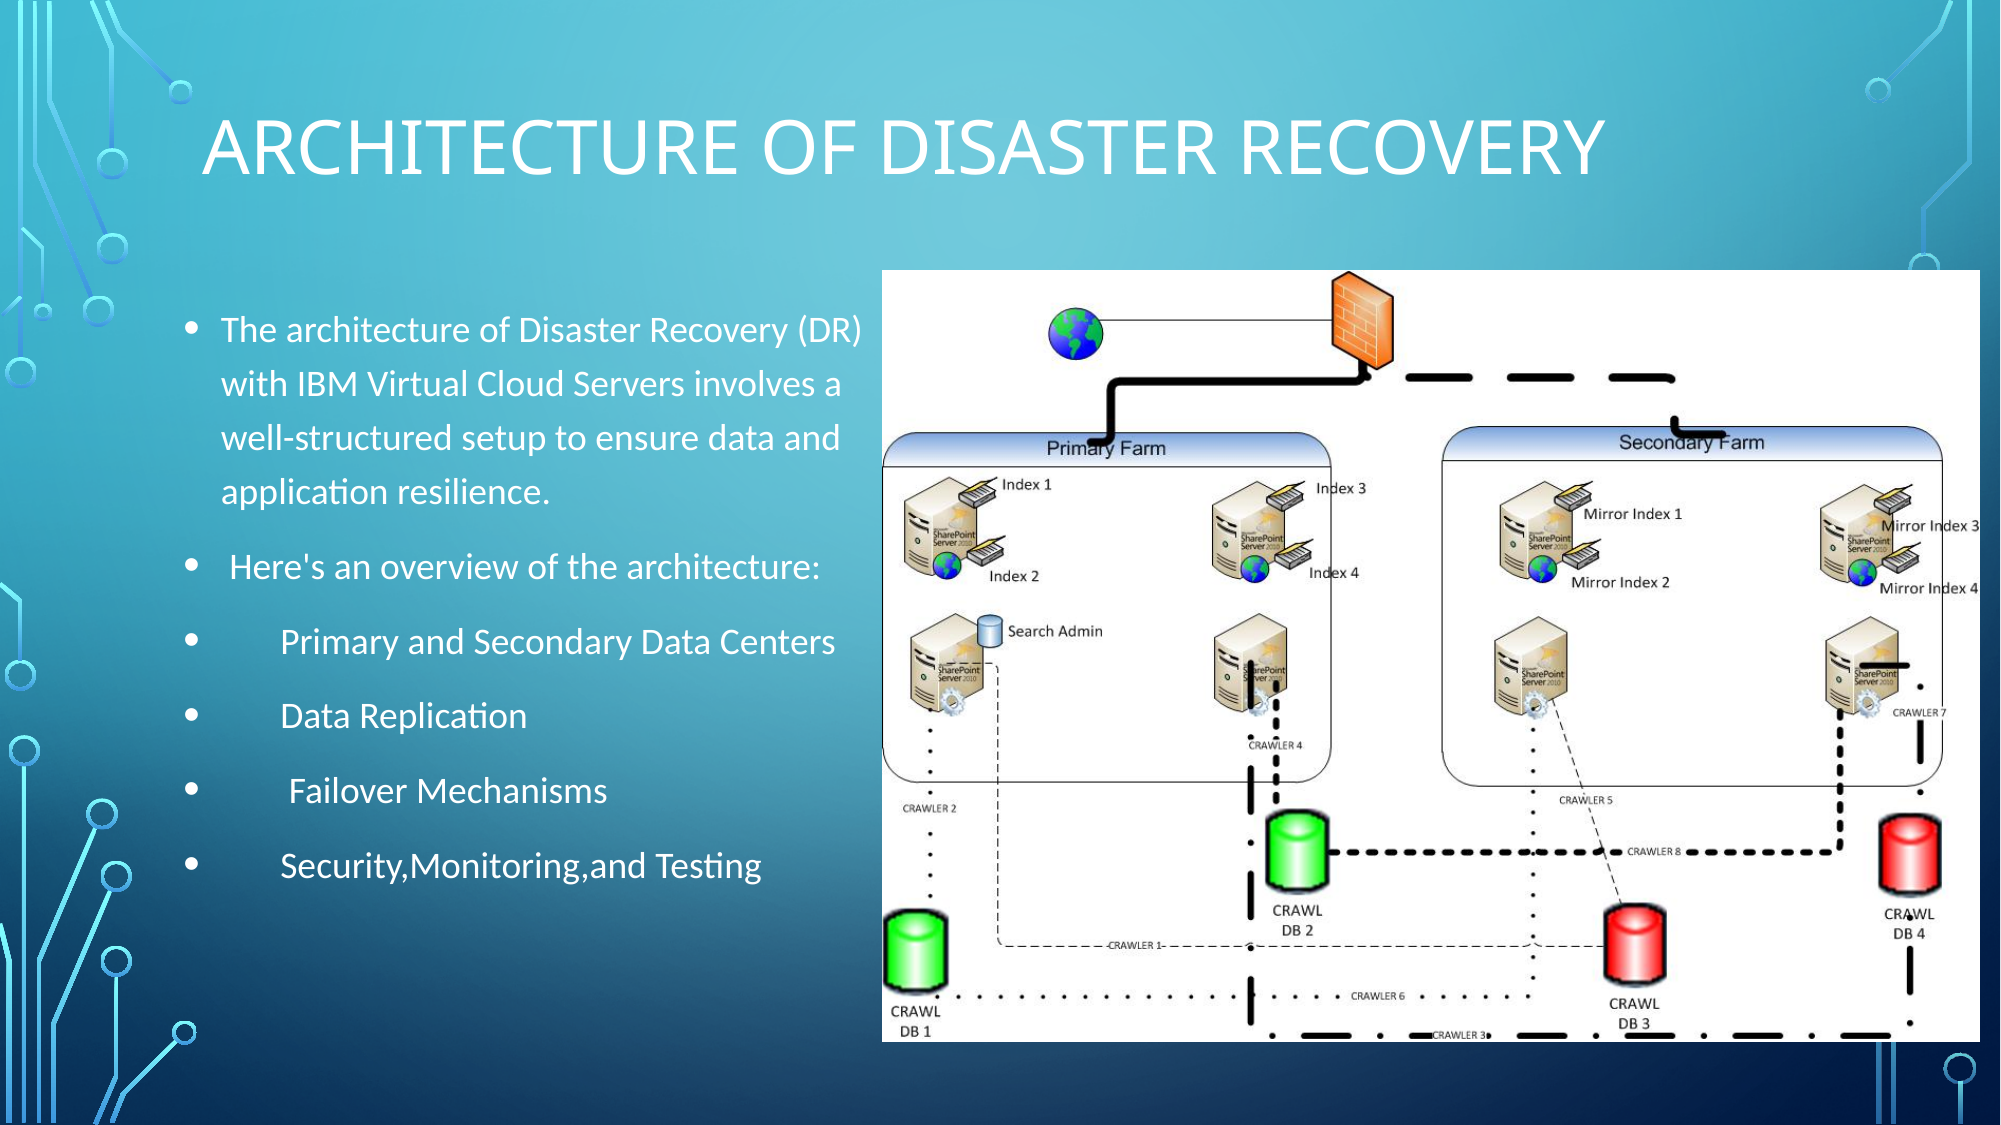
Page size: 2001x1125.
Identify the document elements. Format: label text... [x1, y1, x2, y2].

list The architecture of Disaster Recovery (DR) with IBM Virtual Cloud Servers involves a well-structured setup to ensure data and application resilience. Here's an overview of the architecture: Primary and Secondary Data Centers Data Replication Failover Mechanisms Security,Monitoring,and Testing [168, 288, 882, 1024]
title Architecture of disaster recovery [187, 101, 1813, 200]
picture [882, 269, 1980, 1043]
